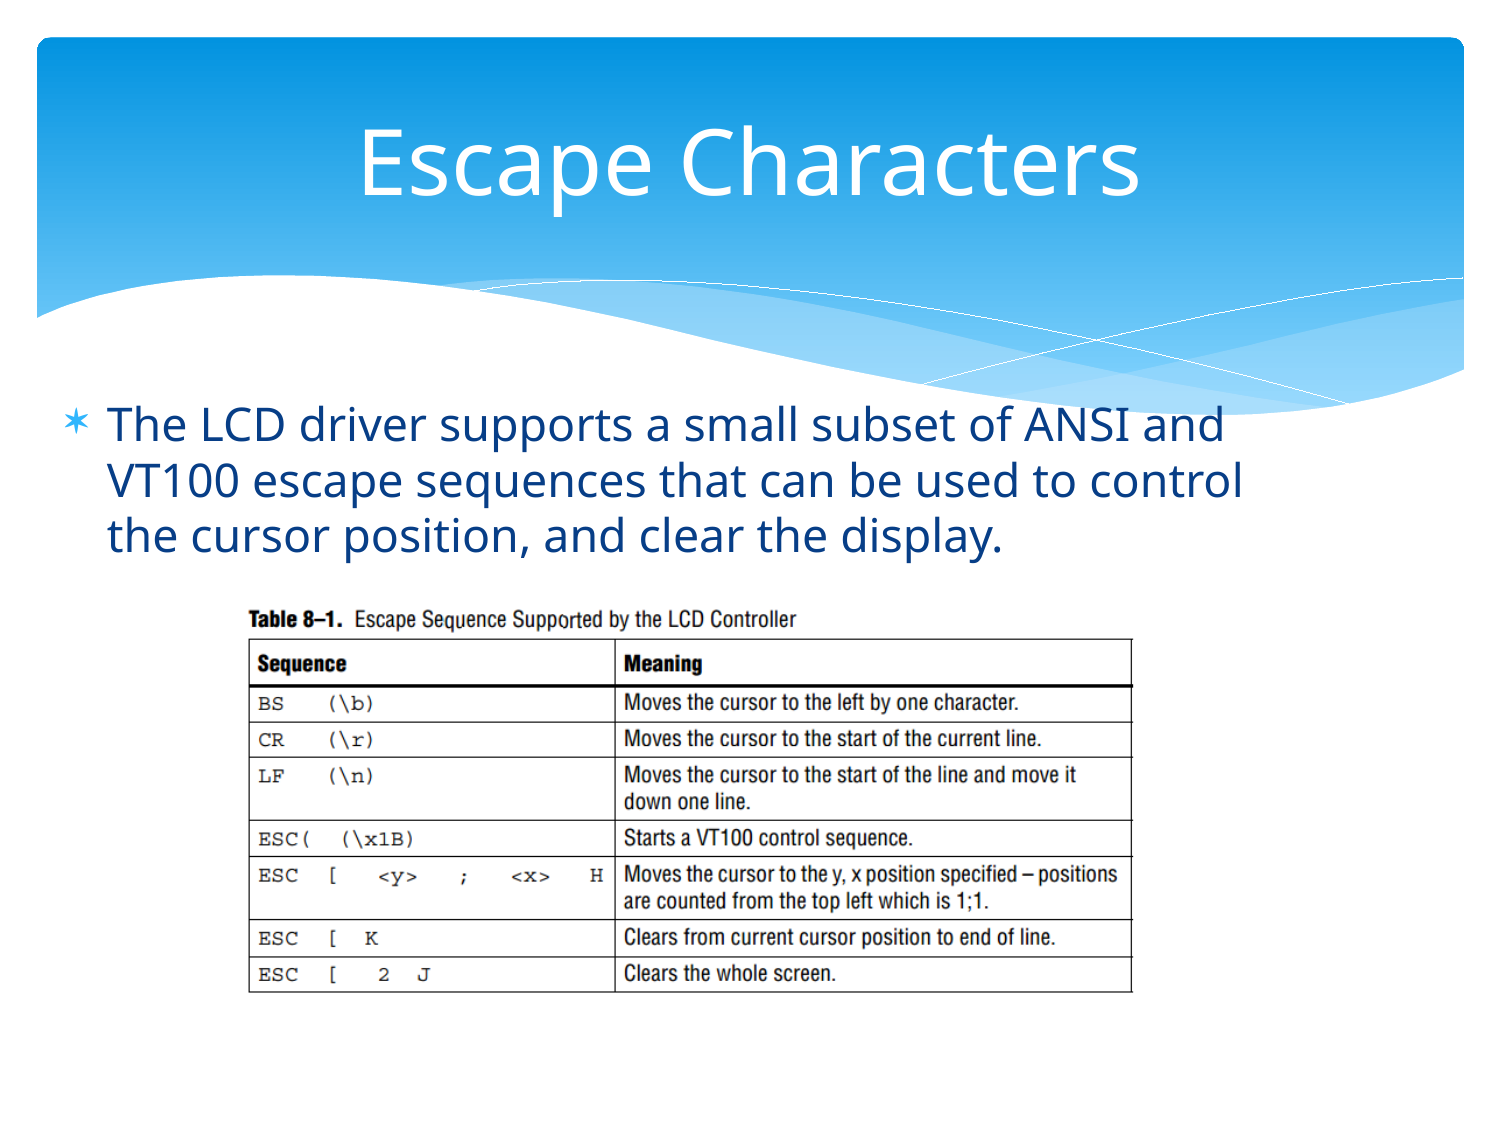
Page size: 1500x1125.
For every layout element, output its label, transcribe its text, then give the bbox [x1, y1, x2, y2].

title Escape Characters [75, 55, 1425, 261]
picture [237, 599, 1153, 1002]
list The LCD driver supports a small subset of ANSI and VT100 escape sequences that can be used to control the cursor position, and clear the display. [50, 387, 1266, 613]
